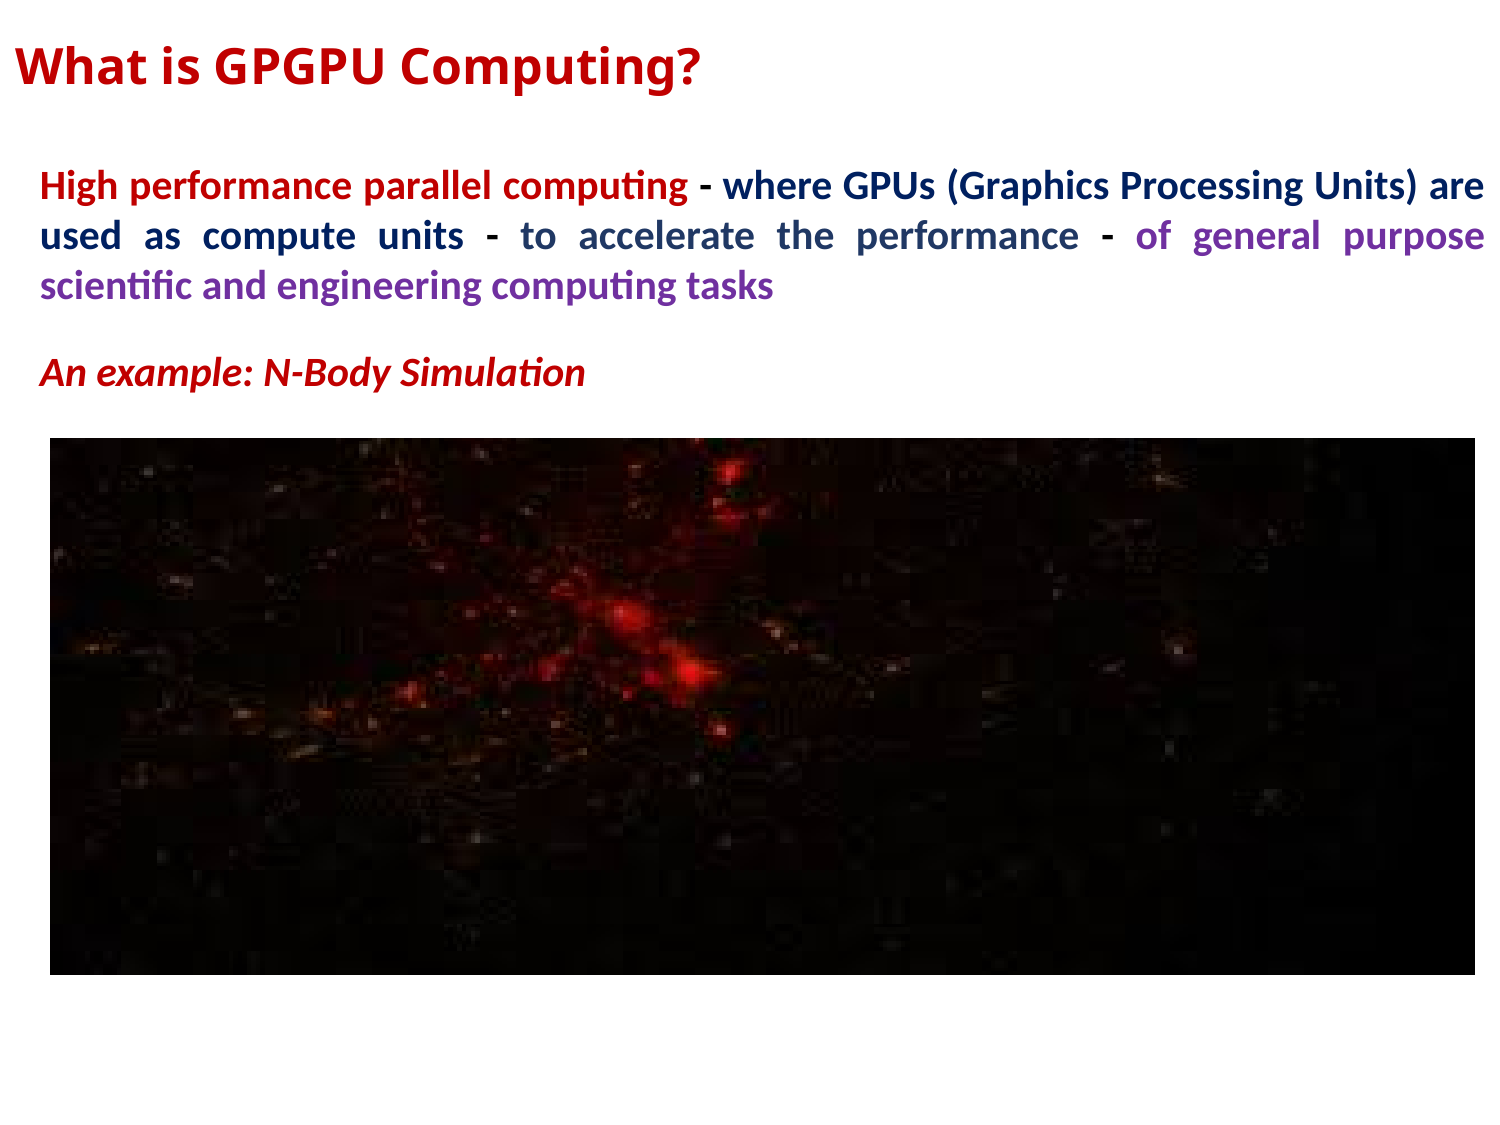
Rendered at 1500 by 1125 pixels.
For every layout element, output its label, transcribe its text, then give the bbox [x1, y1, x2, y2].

title What is GPGPU Computing? [0, 0, 1500, 138]
picture [49, 438, 1475, 975]
text_box An example: N-Body Simulation [24, 337, 1500, 403]
text_box High performance parallel computing - where GPUs (Graphics Processing Units) are used as compute units - to accelerate the performance - of general purpose scientific and engineering computing tasks [24, 149, 1500, 315]
